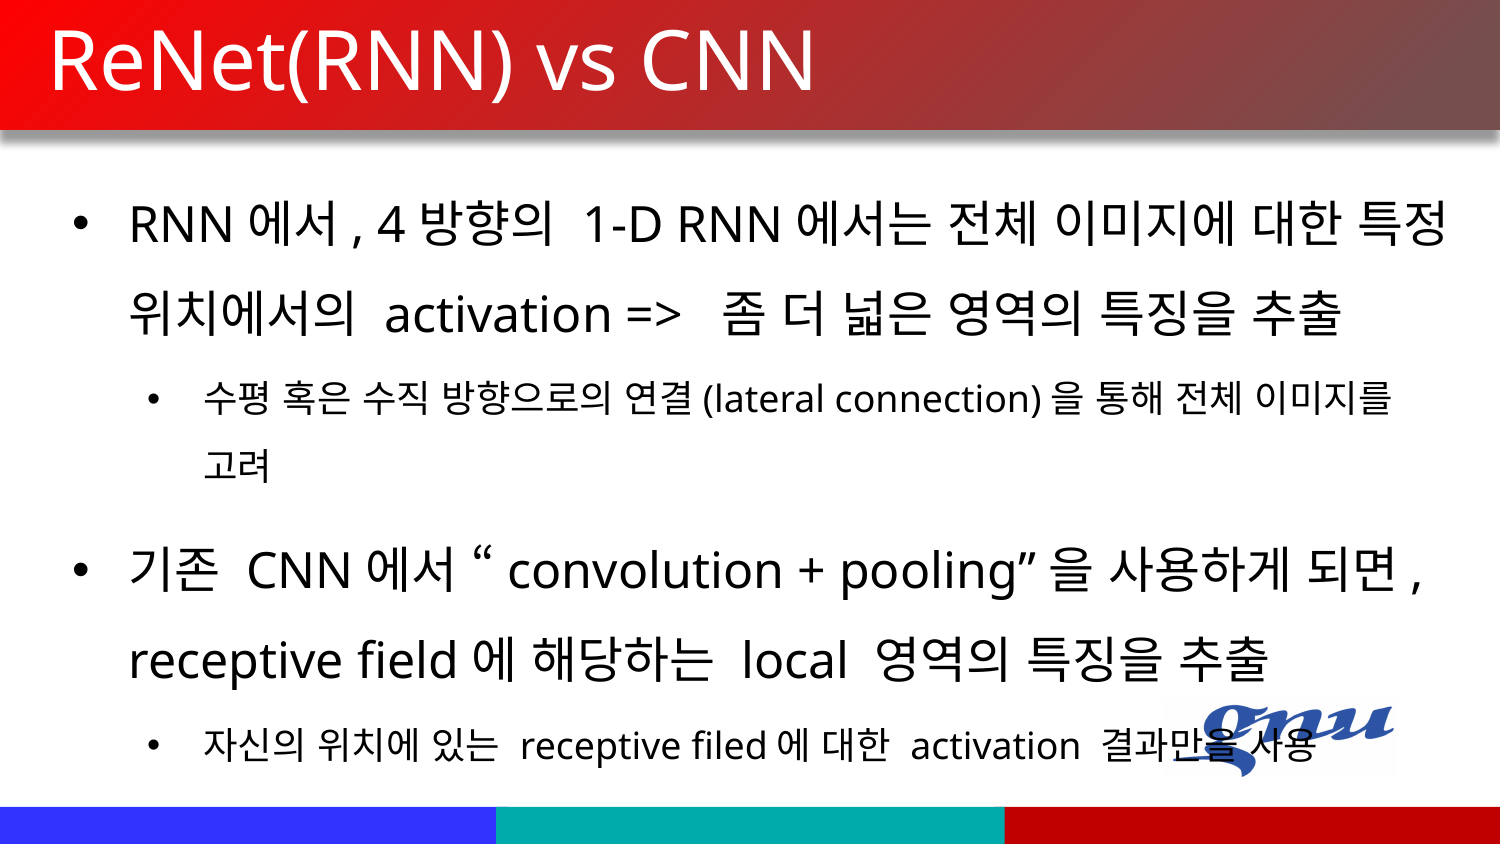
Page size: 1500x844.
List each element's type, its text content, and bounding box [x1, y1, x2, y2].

title ReNet(RNN) vs CNN [32, 3, 1473, 125]
list RNN에서, 4방향의 1-D RNN에서는 전체 이미지에 대한 특정 위치에서의 activation => 좀 더 넓은 영역의 특징을 추출 수평 혹은 수직 방향으로의 연결(lateral connection)을 통해 전체 이미지를 고려 기존 CNN에서 “convolution + pooling”을 사용하게 되면, receptive field에 해당하는 local 영역의 특징을 추출 자신의 위치에 있는 receptive filed에 대한 activation 결과만을 사용 [38, 155, 1473, 795]
